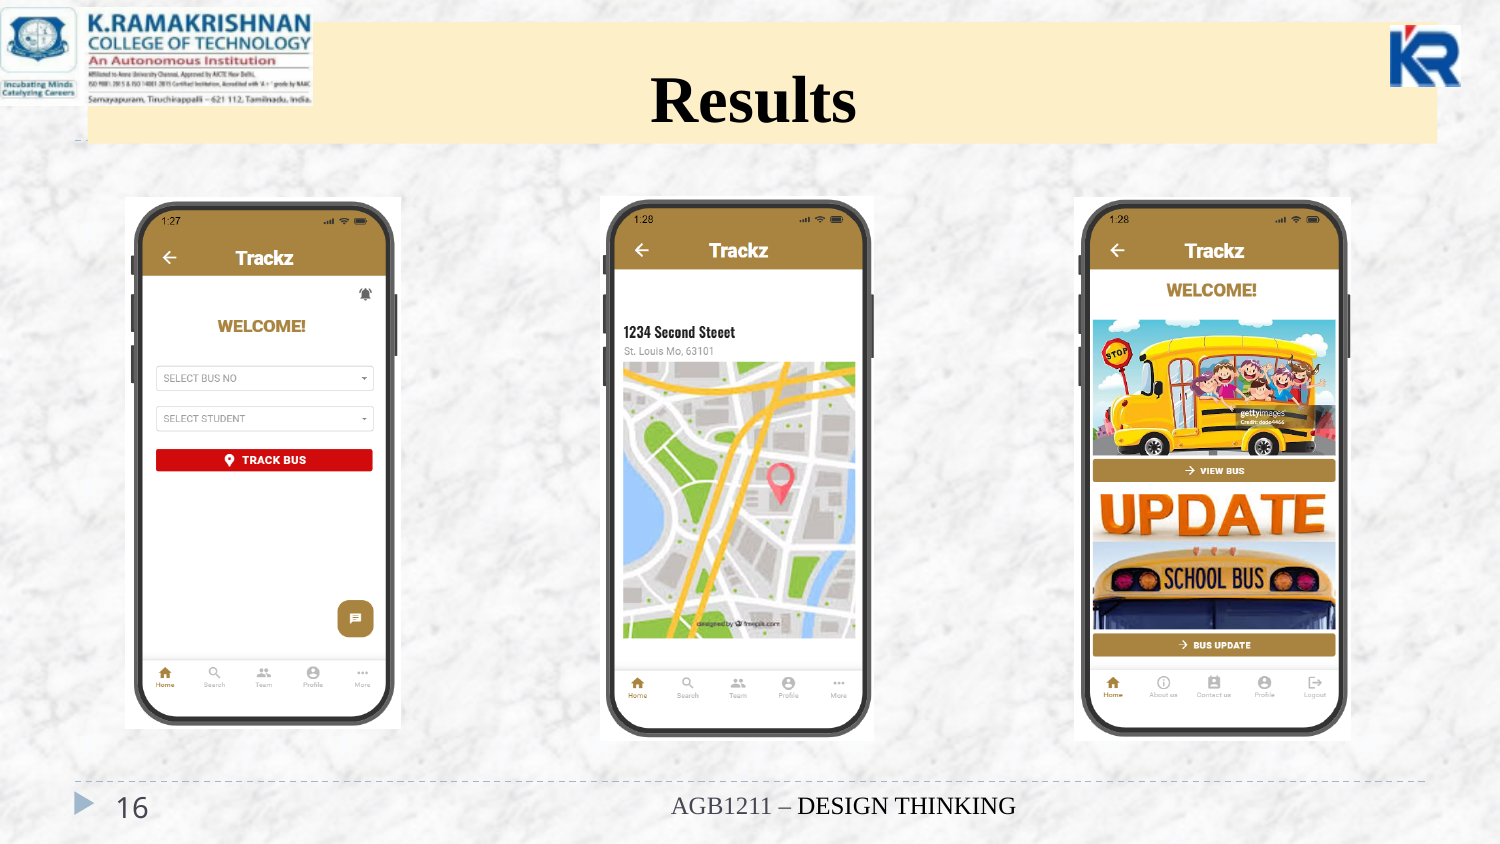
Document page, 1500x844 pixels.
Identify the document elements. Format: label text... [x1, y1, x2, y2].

title Results [87, 21, 1438, 144]
slide_number ‹#› [100, 782, 426, 828]
footer AGB1211 – DESIGN THINKING [512, 782, 1175, 844]
picture [0, 0, 1500, 844]
